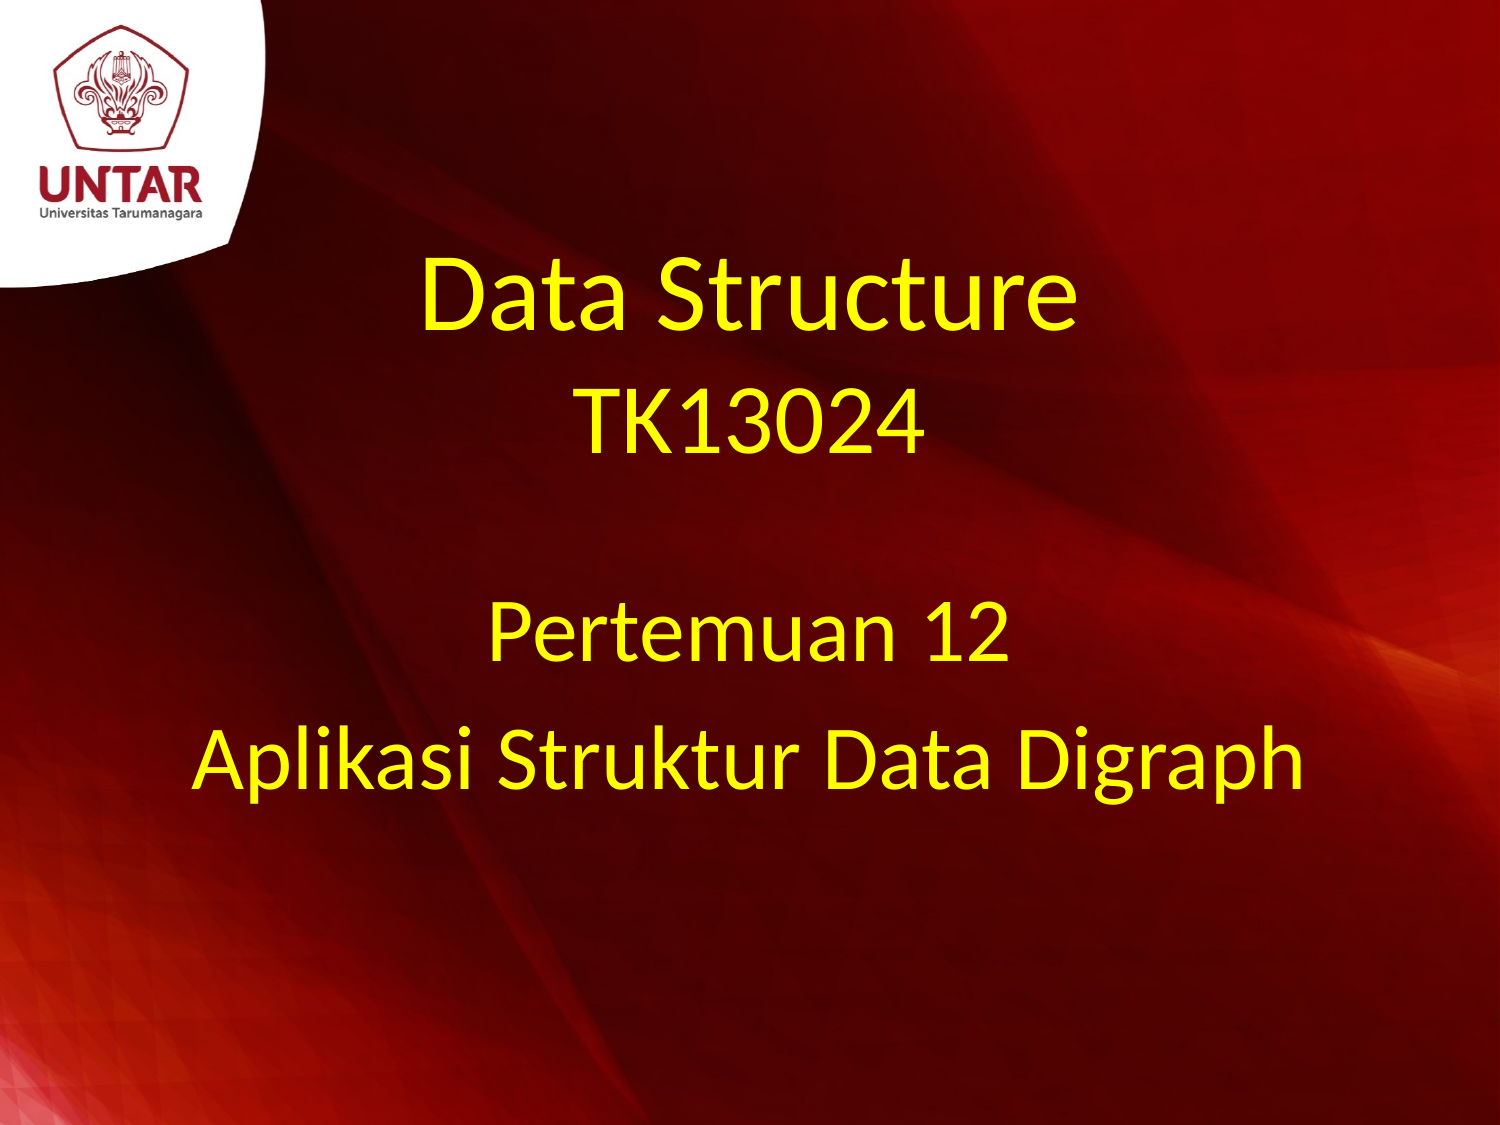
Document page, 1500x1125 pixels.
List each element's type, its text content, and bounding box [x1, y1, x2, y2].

picture [0, 0, 1500, 1125]
subtitle Pertemuan 12 Aplikasi Struktur Data Digraph [112, 562, 1388, 788]
title Data Structure TK13024 [112, 174, 1388, 517]
